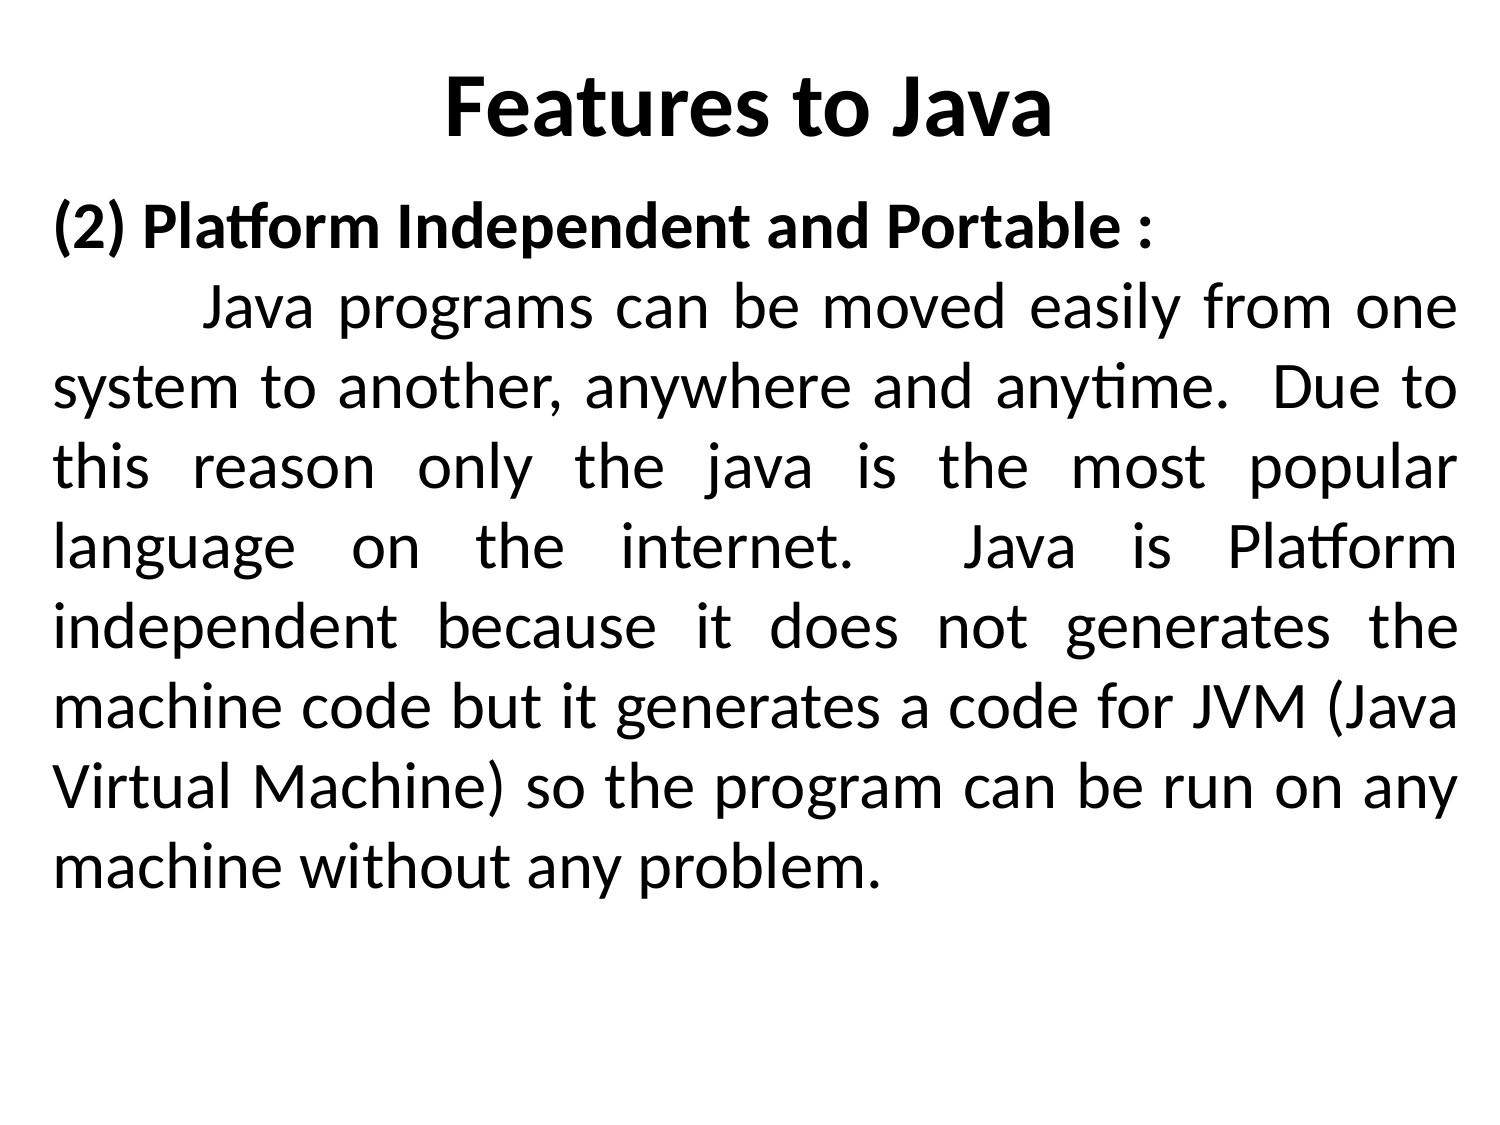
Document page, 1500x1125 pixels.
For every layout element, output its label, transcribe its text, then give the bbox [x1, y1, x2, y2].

text_box (2) Platform Independent and Portable : Java programs can be moved easily from one system to another, anywhere and anytime. Due to this reason only the java is the most popular language on the internet. Java is Platform independent because it does not generates the machine code but it generates a code for JVM (Java Virtual Machine) so the program can be run on any machine without any problem. [37, 174, 1475, 910]
title Features to Java [0, 24, 1500, 175]
